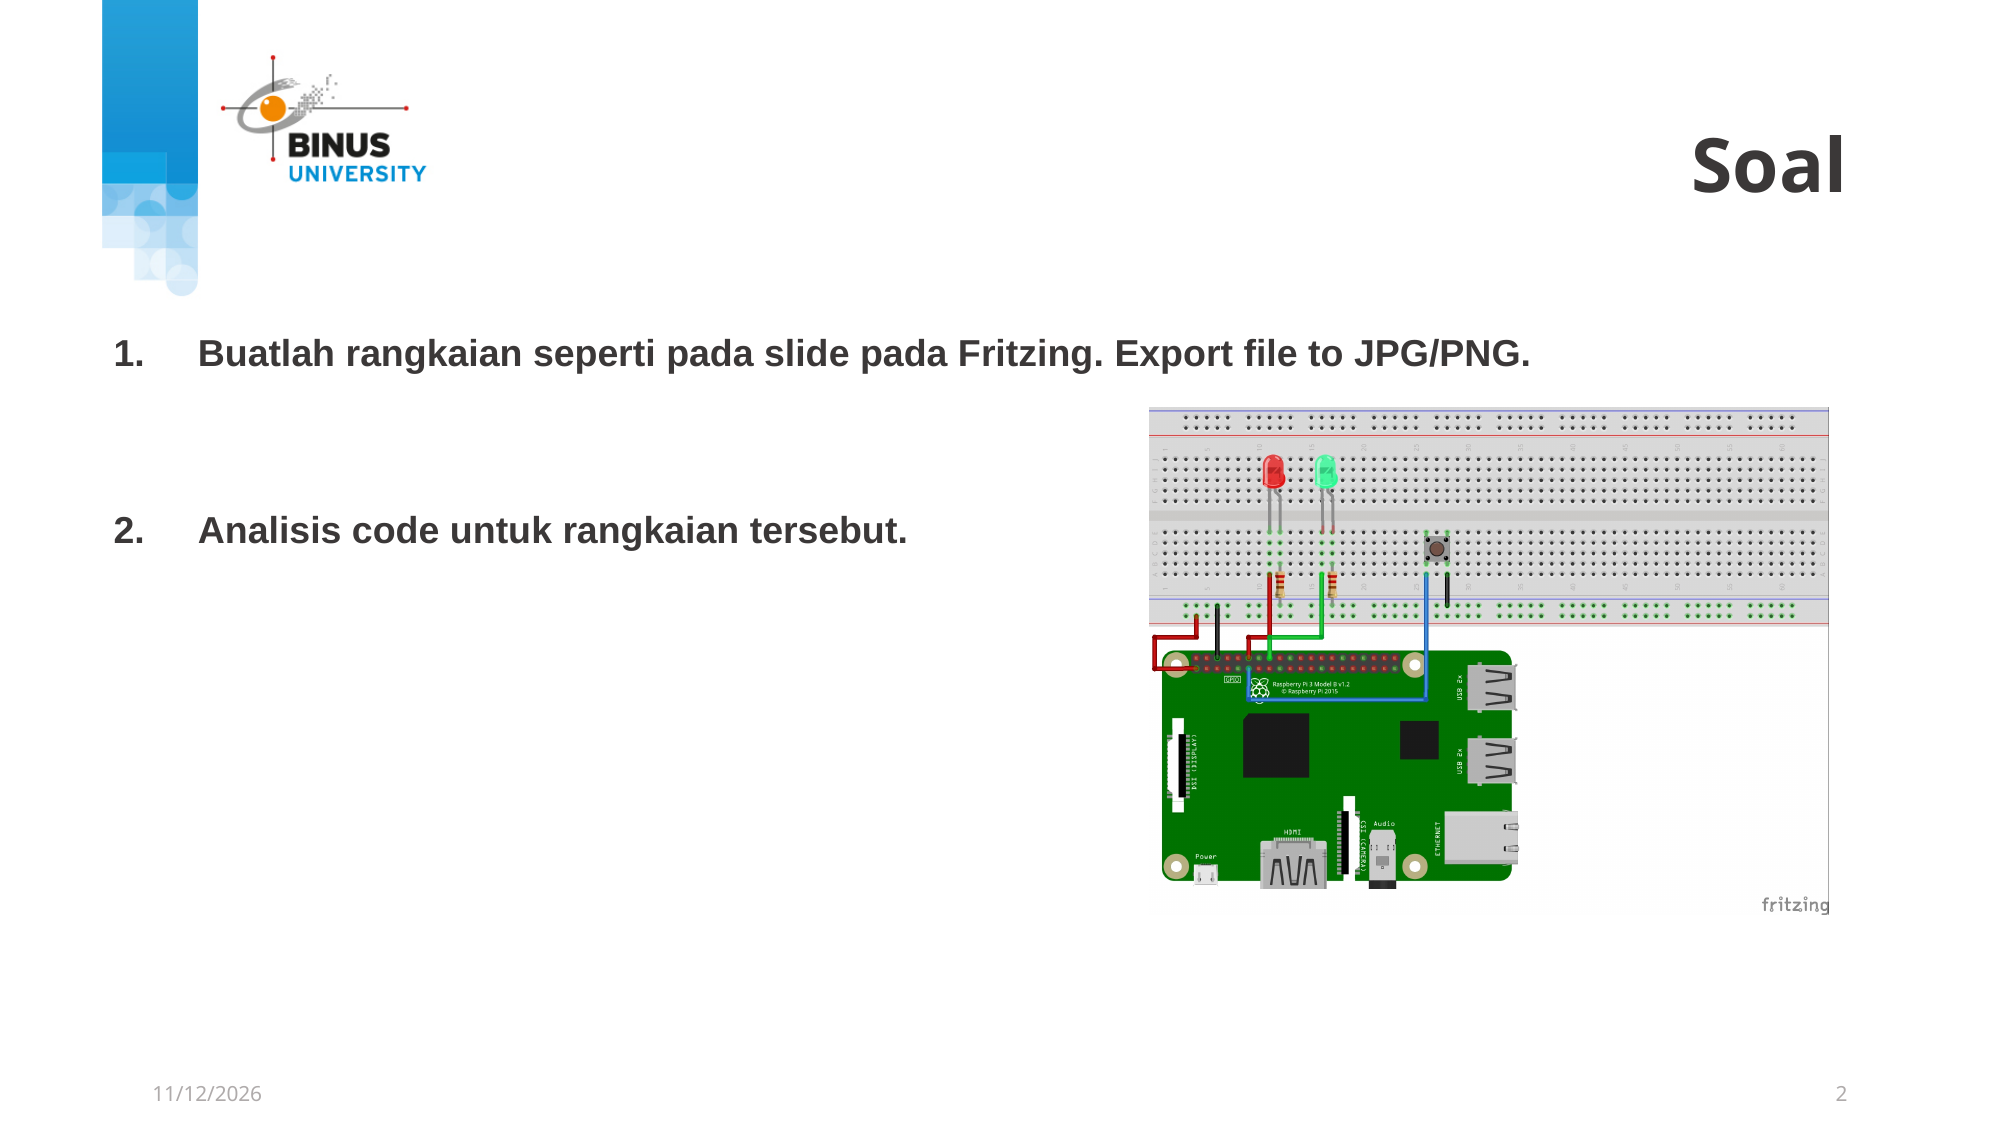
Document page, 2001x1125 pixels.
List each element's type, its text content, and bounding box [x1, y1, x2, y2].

slide_number 2 [1412, 1065, 1863, 1125]
list Buatlah rangkaian seperti pada slide pada Fritzing. Export file to JPG/PNG. Analisis code untuk rangkaian tersebut. [98, 299, 1863, 1023]
title Soal [463, 59, 1863, 278]
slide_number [137, 1065, 588, 1125]
picture [0, 0, 2001, 1125]
